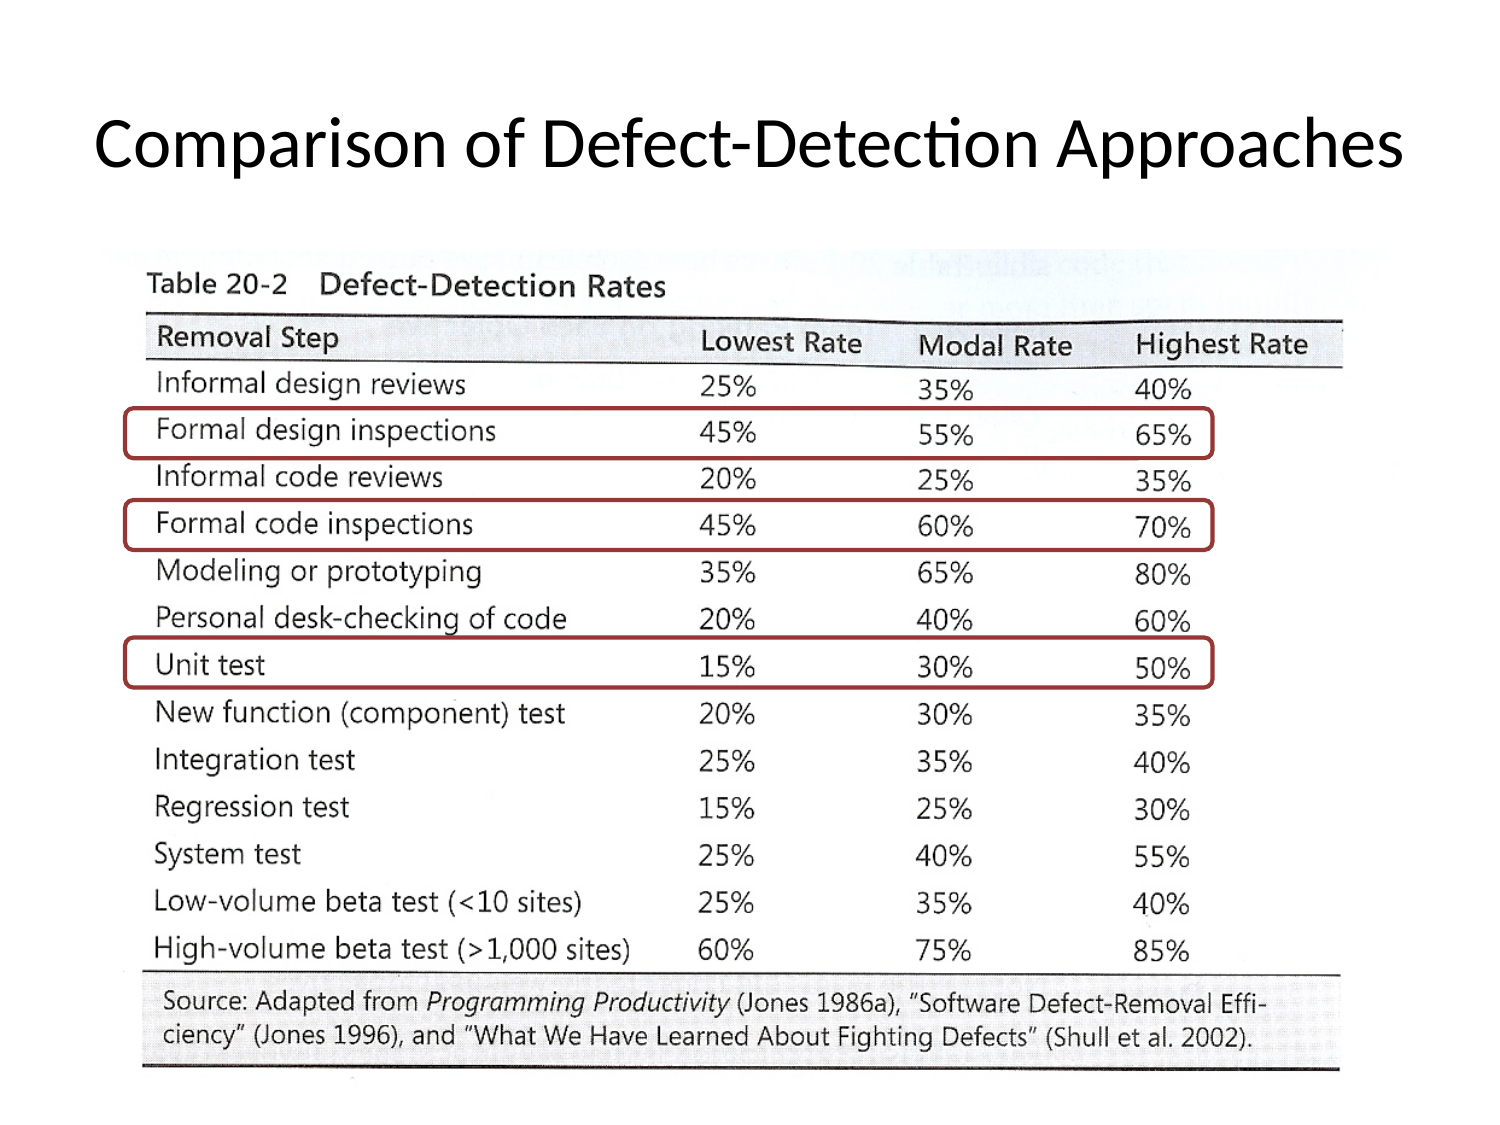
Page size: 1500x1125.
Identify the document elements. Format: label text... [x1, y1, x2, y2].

picture [99, 249, 1401, 1101]
title Comparison of Defect-Detection Approaches [75, 45, 1425, 233]
